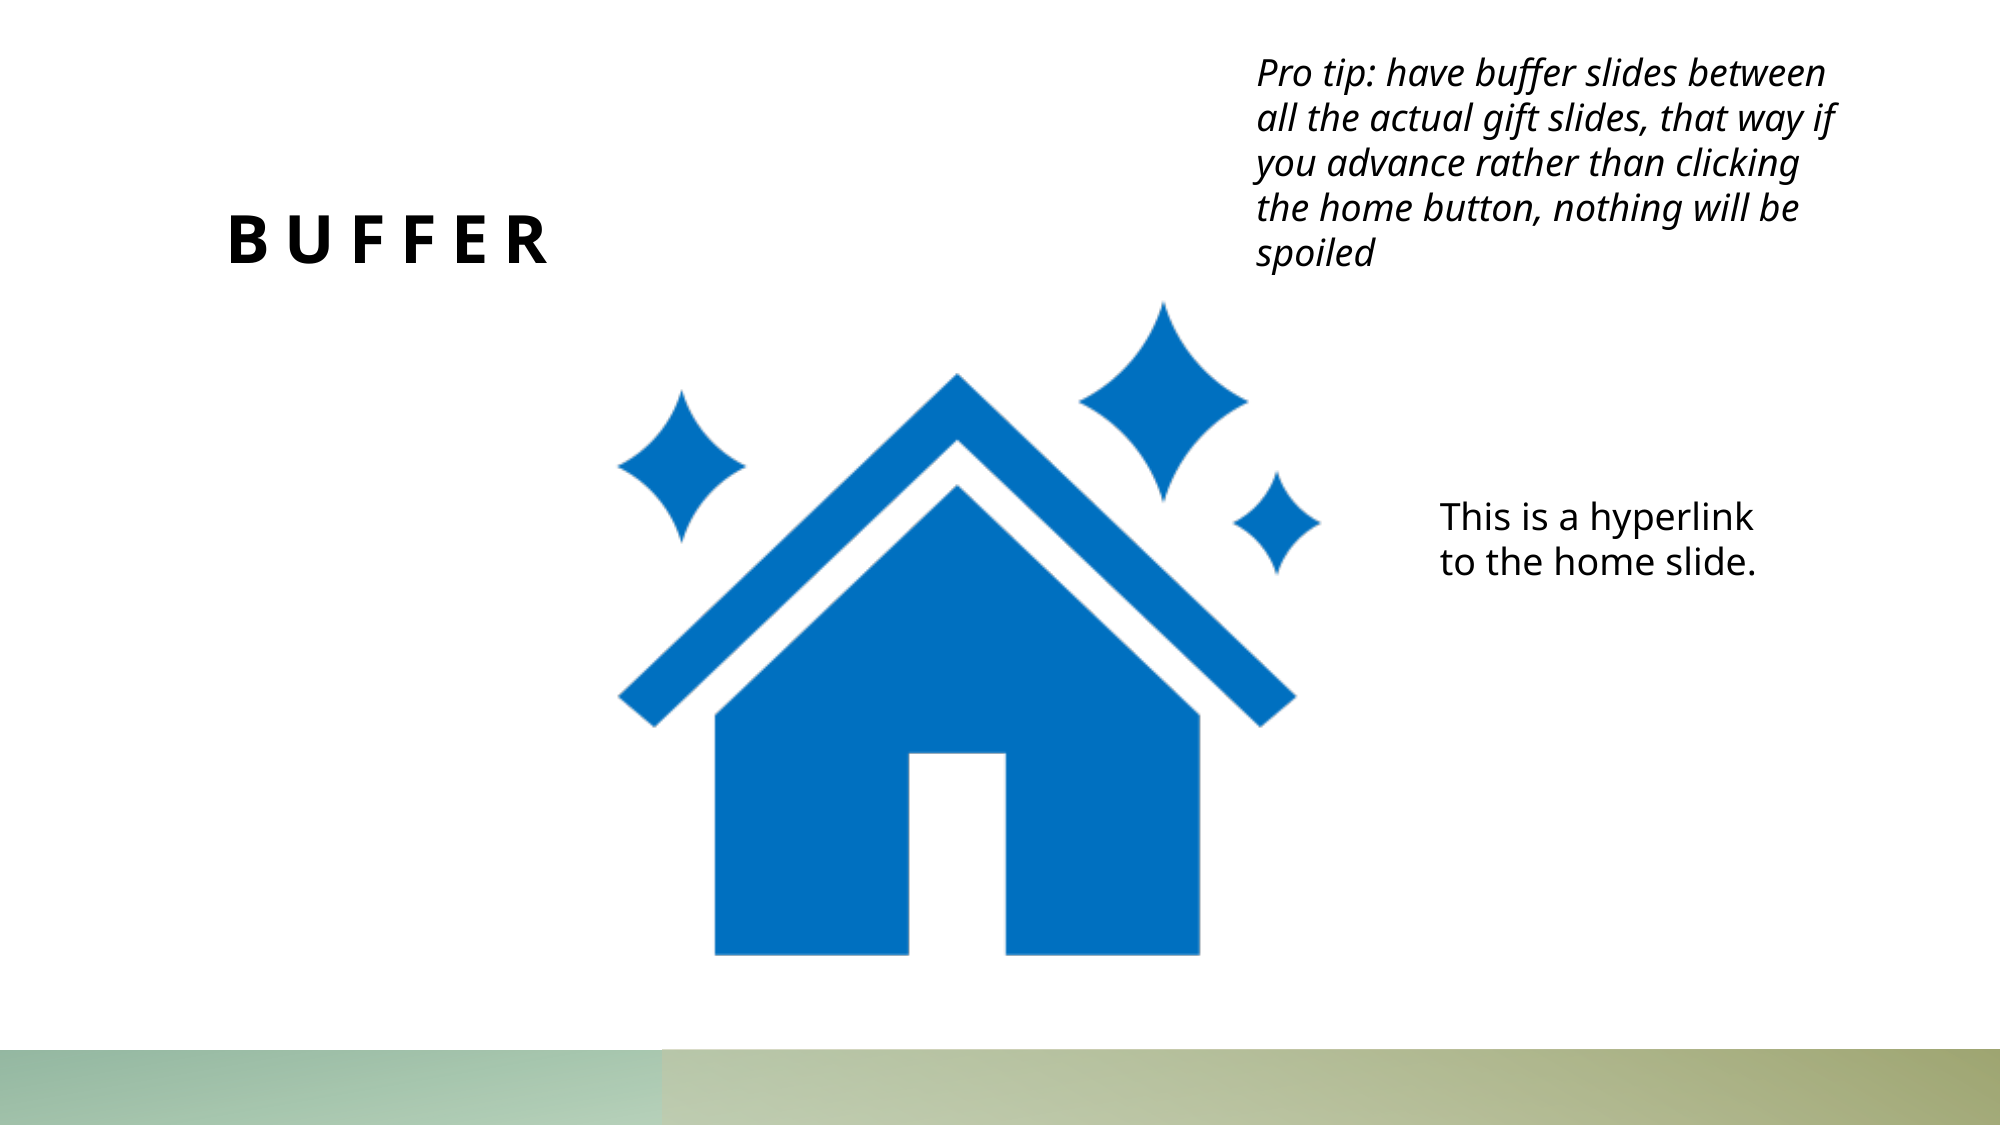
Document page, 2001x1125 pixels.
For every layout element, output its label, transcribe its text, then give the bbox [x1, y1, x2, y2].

text_box This is a hyperlink to the home slide. [1424, 485, 1794, 591]
title Buffer [225, 75, 1241, 278]
picture [570, 277, 1346, 1053]
text_box Pro tip: have buffer slides between all the actual gift slides, that way if you advance rather than clicking the home button, nothing will be spoiled [1241, 41, 1863, 282]
